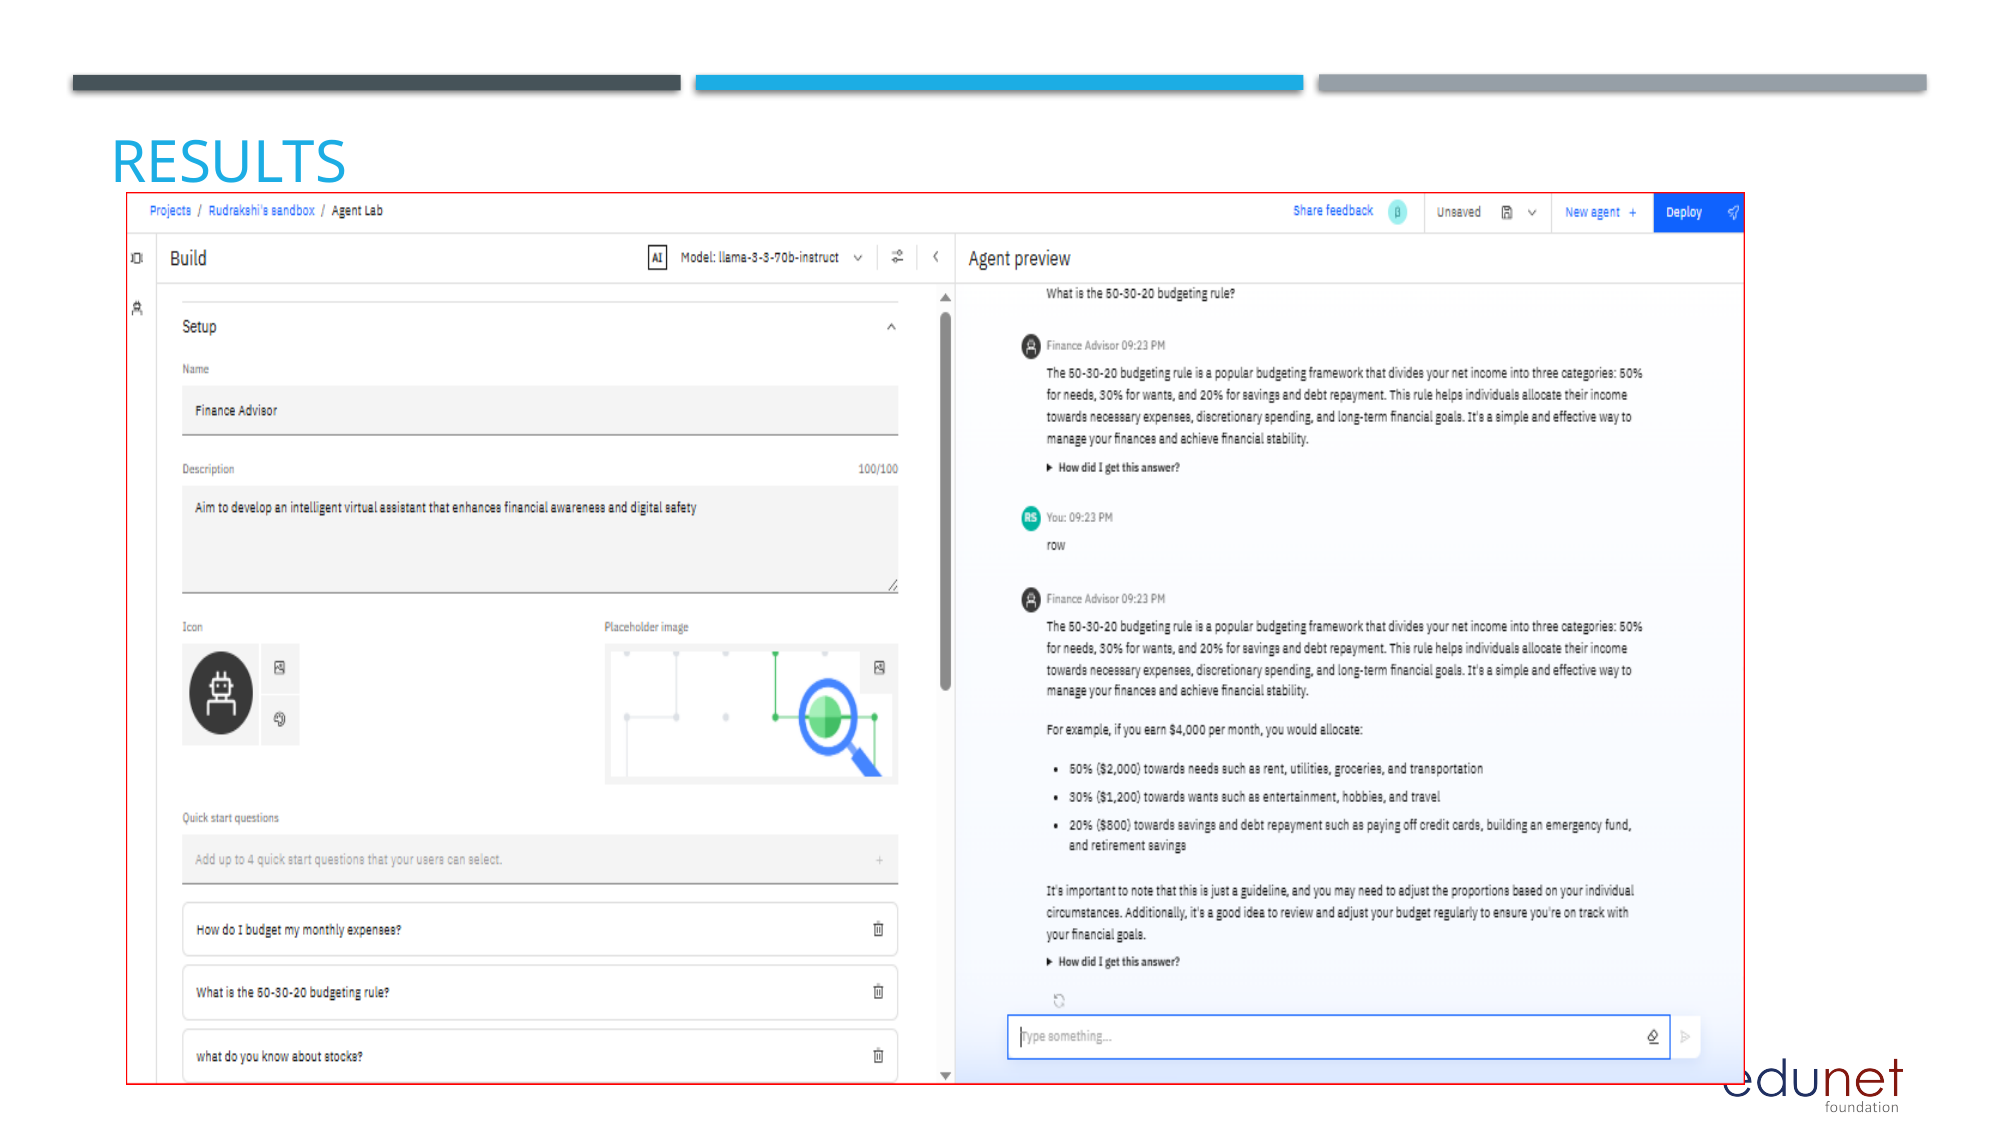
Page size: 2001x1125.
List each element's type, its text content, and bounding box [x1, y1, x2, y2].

picture [126, 191, 1905, 1116]
title Results [95, 115, 1905, 203]
